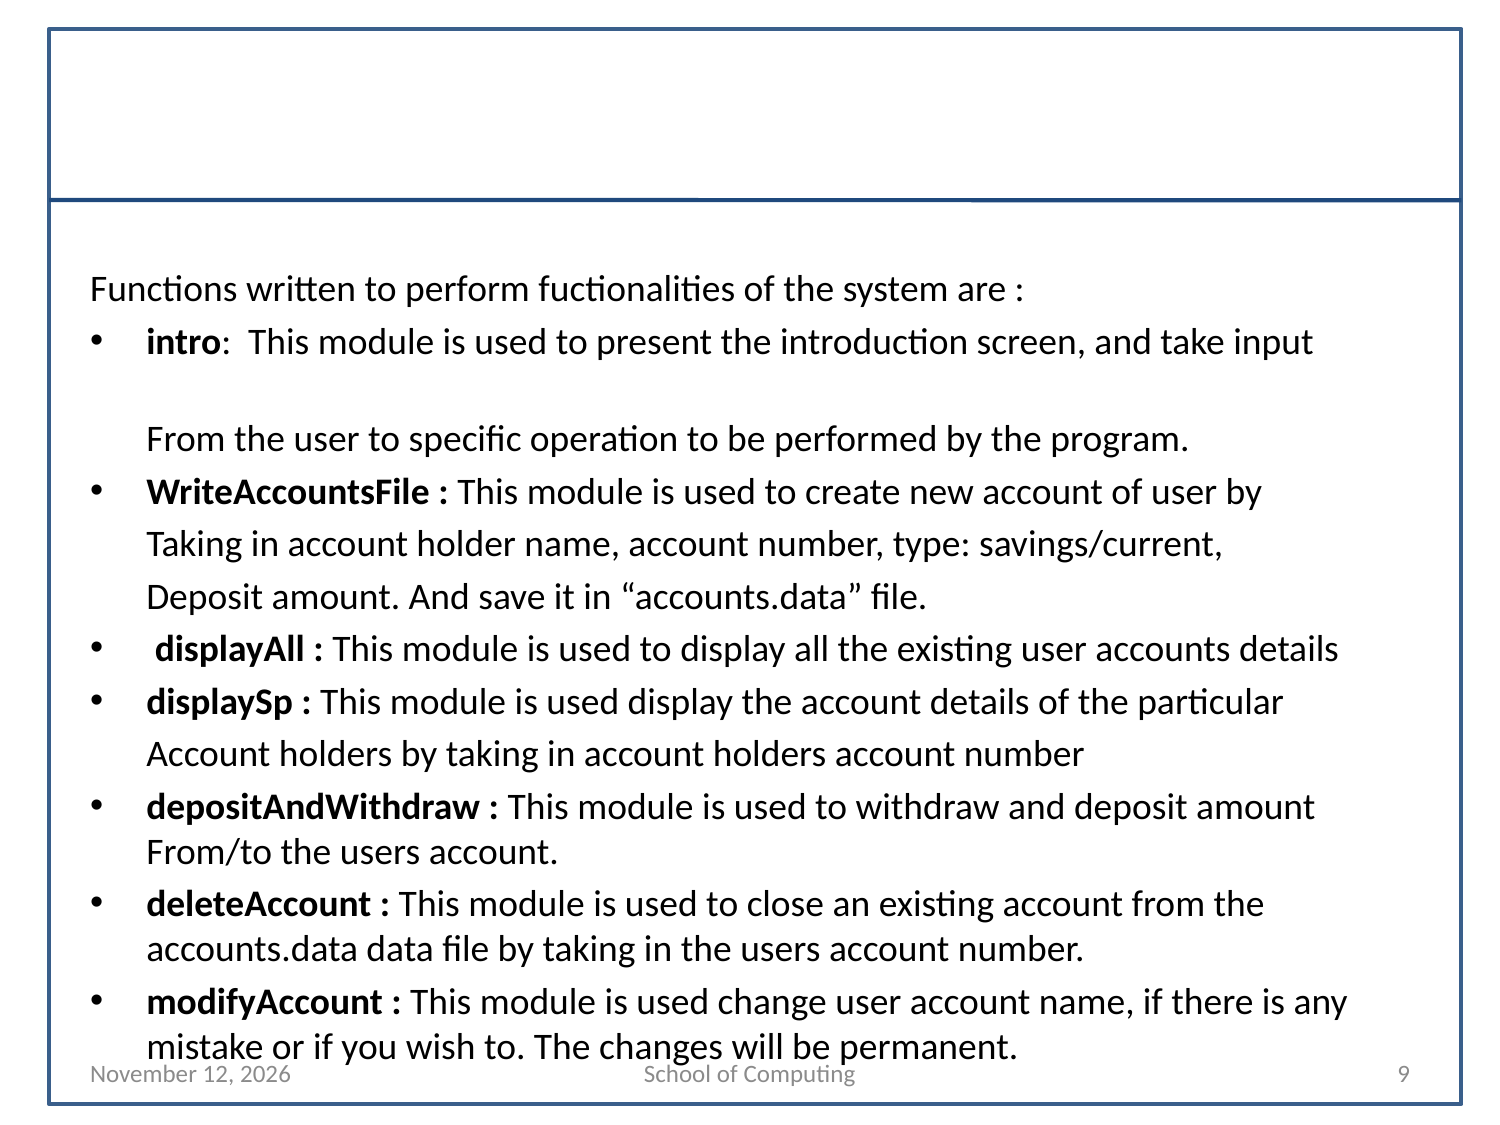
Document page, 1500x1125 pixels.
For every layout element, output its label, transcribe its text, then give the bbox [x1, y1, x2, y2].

list Functions written to perform fuctionalities of the system are : intro: This module is used to present the introduction screen, and take input From the user to specific operation to be performed by the program. WriteAccountsFile : This module is used to create new account of user by Taking in account holder name, account number, type: savings/current, Deposit amount. And save it in “accounts.data” file. displayAll : This module is used to display all the existing user accounts details displaySp : This module is used display the account details of the particular Account holders by taking in account holders account number depositAndWithdraw : This module is used to withdraw and deposit amount From/to the users account. deleteAccount : This module is used to close an existing account from the accounts.data data file by taking in the users account number. modifyAccount : This module is used change user account name, if there is any mistake or if you wish to. The changes will be permanent. [75, 234, 1425, 1102]
footer School of Computing [512, 1042, 988, 1103]
slide_number 9 [1074, 1042, 1425, 1103]
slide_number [75, 1042, 425, 1103]
